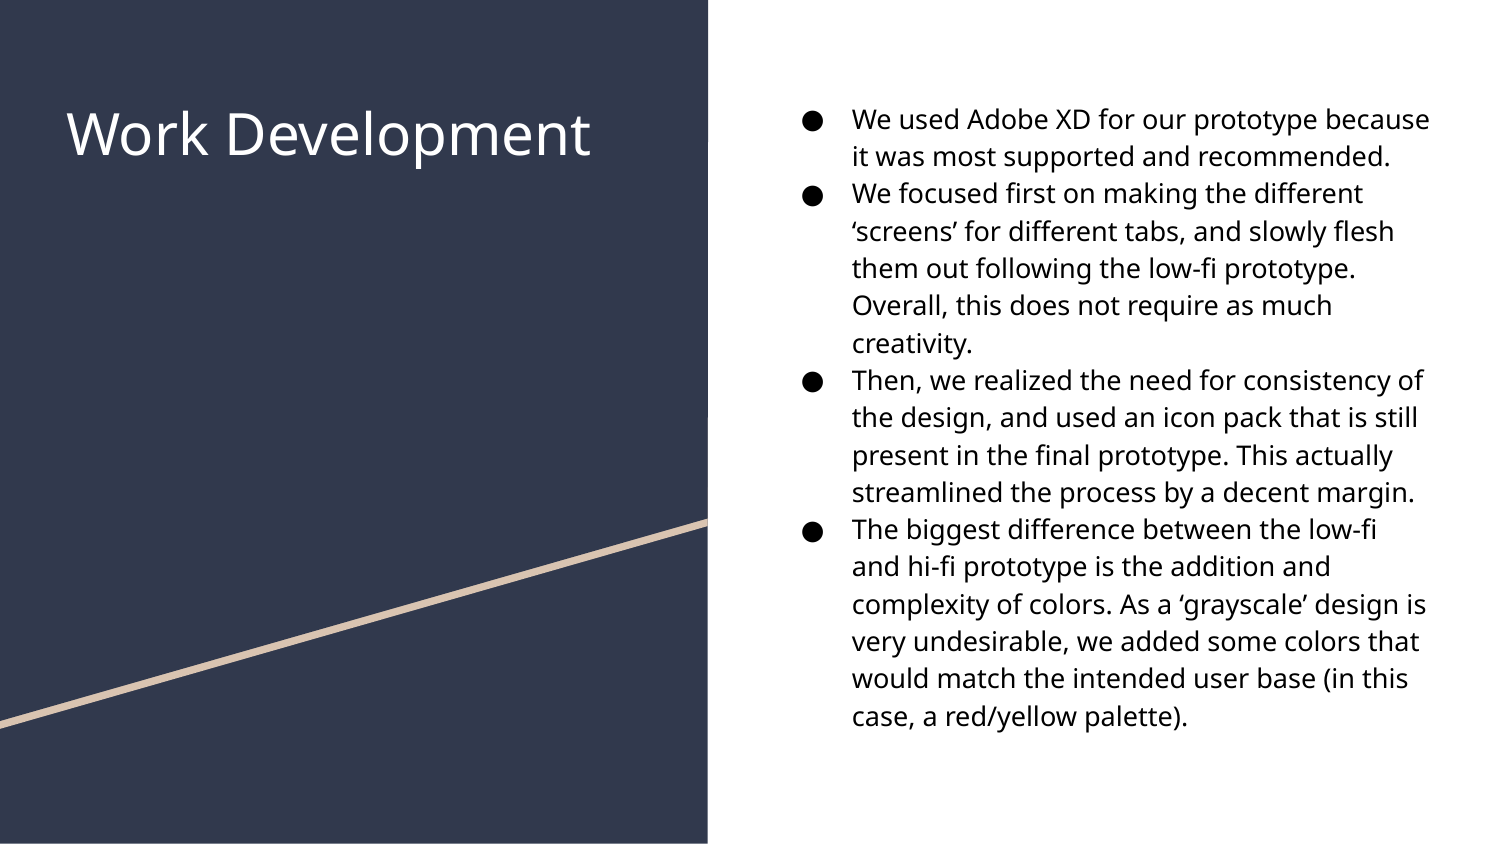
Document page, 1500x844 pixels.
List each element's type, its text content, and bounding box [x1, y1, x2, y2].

title Work Development [51, 82, 660, 494]
list We used Adobe XD for our prototype because it was most supported and recommended. We focused first on making the different ‘screens’ for different tabs, and slowly flesh them out following the low-fi prototype. Overall, this does not require as much creativity. Then, we realized the need for consistency of the design, and used an icon pack that is still present in the final prototype. This actually streamlined the process by a decent margin. The biggest difference between the low-fi and hi-fi prototype is the addition and complexity of colors. As a ‘grayscale’ design is very undesirable, we added some colors that would match the intended user base (in this case, a red/yellow palette). [761, 82, 1446, 755]
